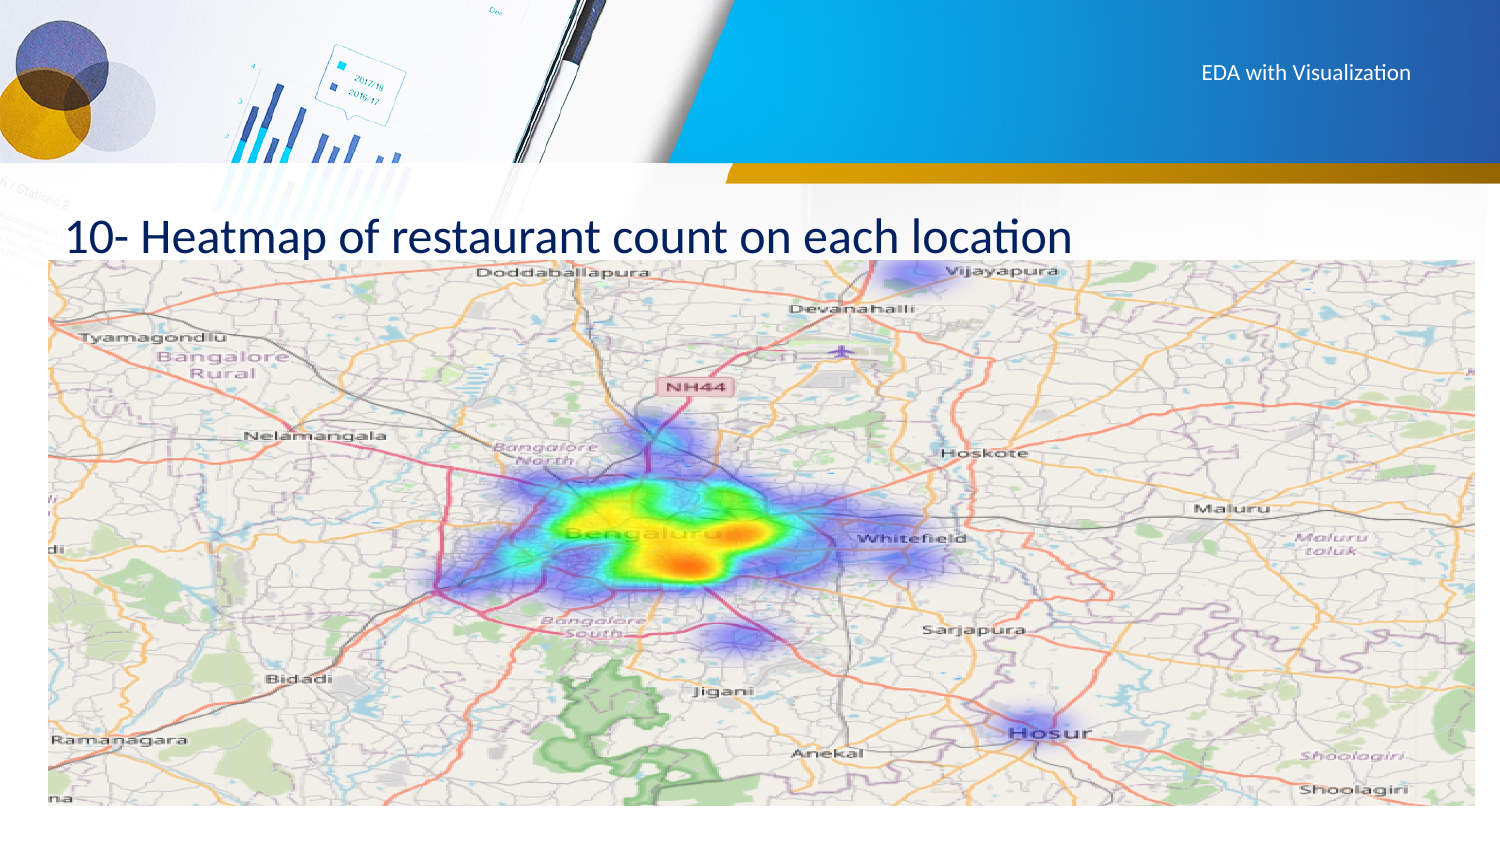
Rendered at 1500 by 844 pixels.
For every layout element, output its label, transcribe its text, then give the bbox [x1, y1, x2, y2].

list 10- Heatmap of restaurant count on each location [48, 196, 1452, 260]
title EDA with Visualization [73, 21, 1427, 122]
picture [0, 0, 1500, 844]
